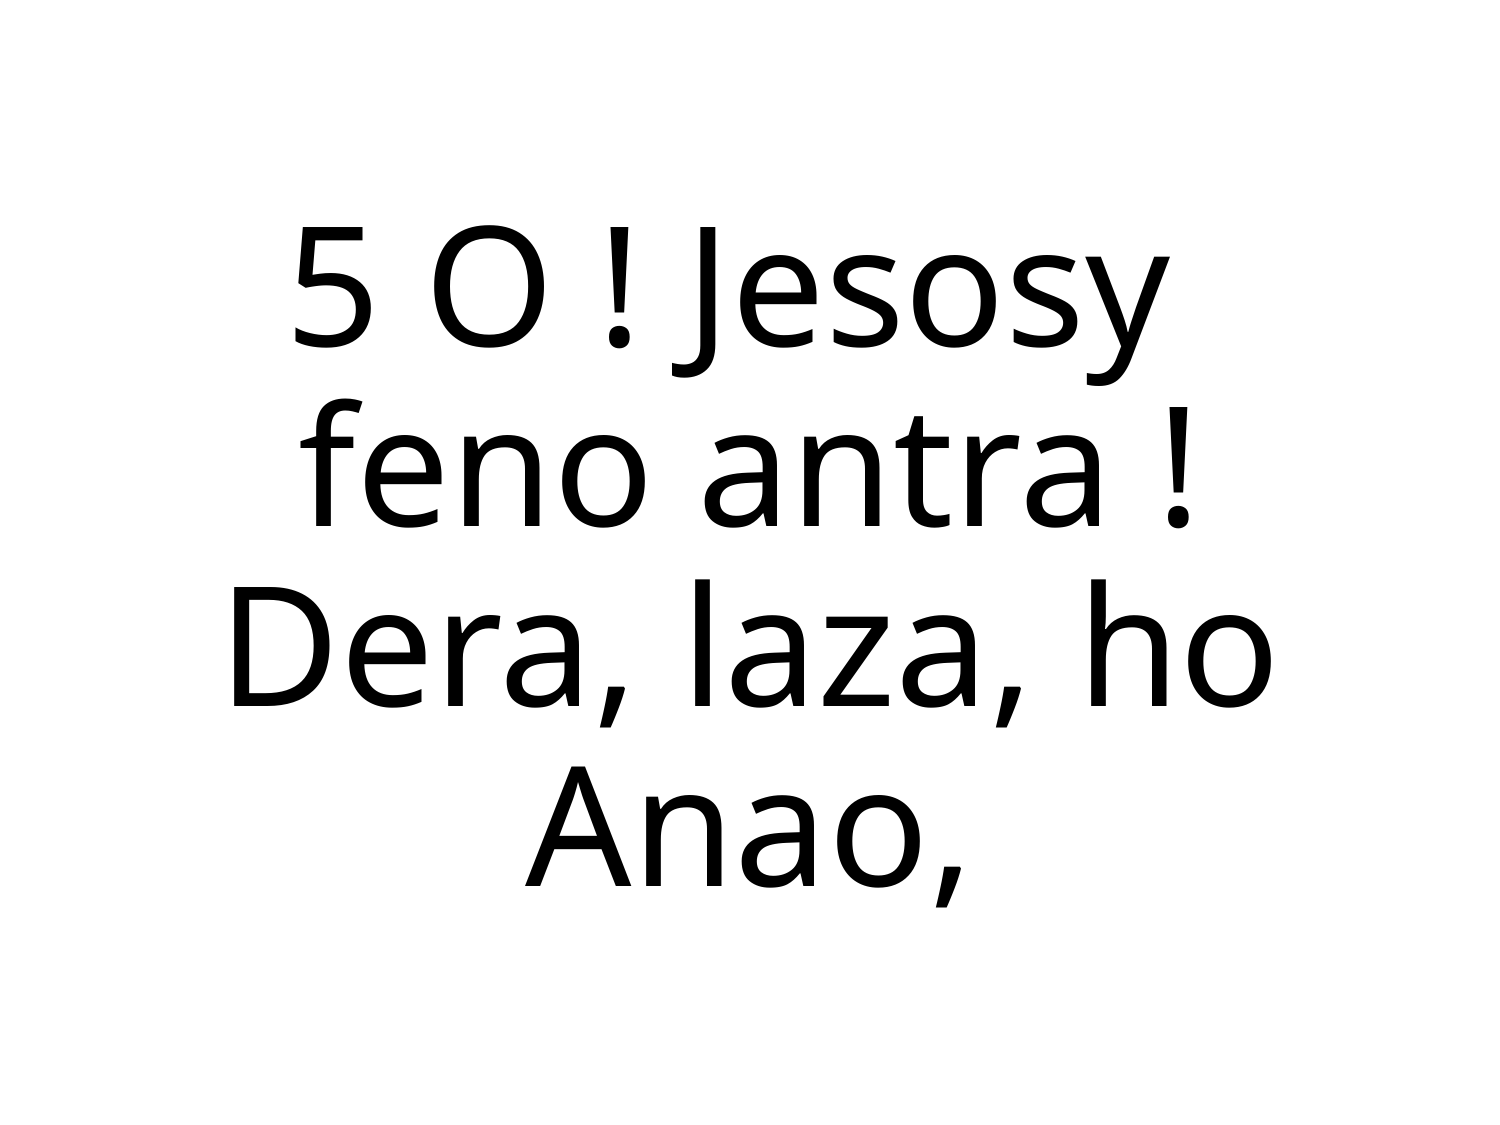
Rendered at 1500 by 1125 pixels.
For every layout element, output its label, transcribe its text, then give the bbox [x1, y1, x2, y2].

title 5 O ! Jesosy feno antra ! Dera, laza, ho Anao, [0, 453, 1500, 672]
